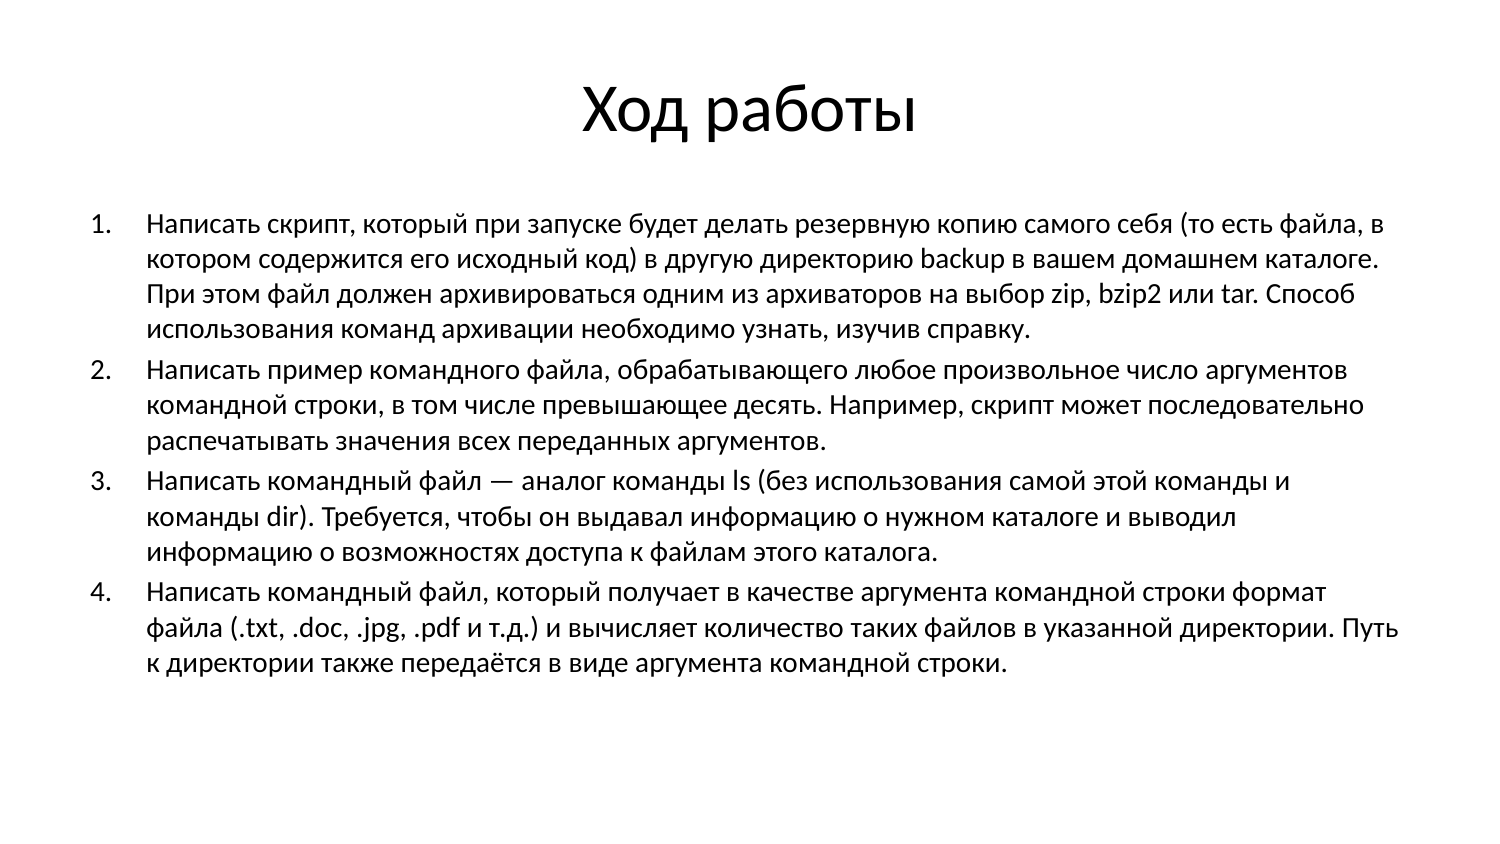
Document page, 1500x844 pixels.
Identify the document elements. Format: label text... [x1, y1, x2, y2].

title Ход работы [75, 33, 1425, 175]
list Написать скрипт, который при запуске будет делать резервную копию самого себя (то есть файла, в котором содержится его исходный код) в другую директорию backup в вашем домашнем каталоге. При этом файл должен архивироваться одним из архиваторов на выбор zip, bzip2 или tar. Способ использования команд архивации необходимо узнать, изучив справку. Написать пример командного файла, обрабатывающего любое произвольное число аргументов командной строки, в том числе превышающее десять. Например, скрипт может последовательно распечатывать значения всех переданных аргументов. Написать командный файл — аналог команды ls (без использования самой этой команды и команды dir). Требуется, чтобы он выдавал информацию о нужном каталоге и выводил информацию о возможностях доступа к файлам этого каталога. Написать командный файл, который получает в качестве аргумента командной строки формат файла (.txt, .doc, .jpg, .pdf и т.д.) и вычисляет количество таких файлов в указанной директории. Путь к директории также передаётся в виде аргумента командной строки. [75, 196, 1425, 754]
